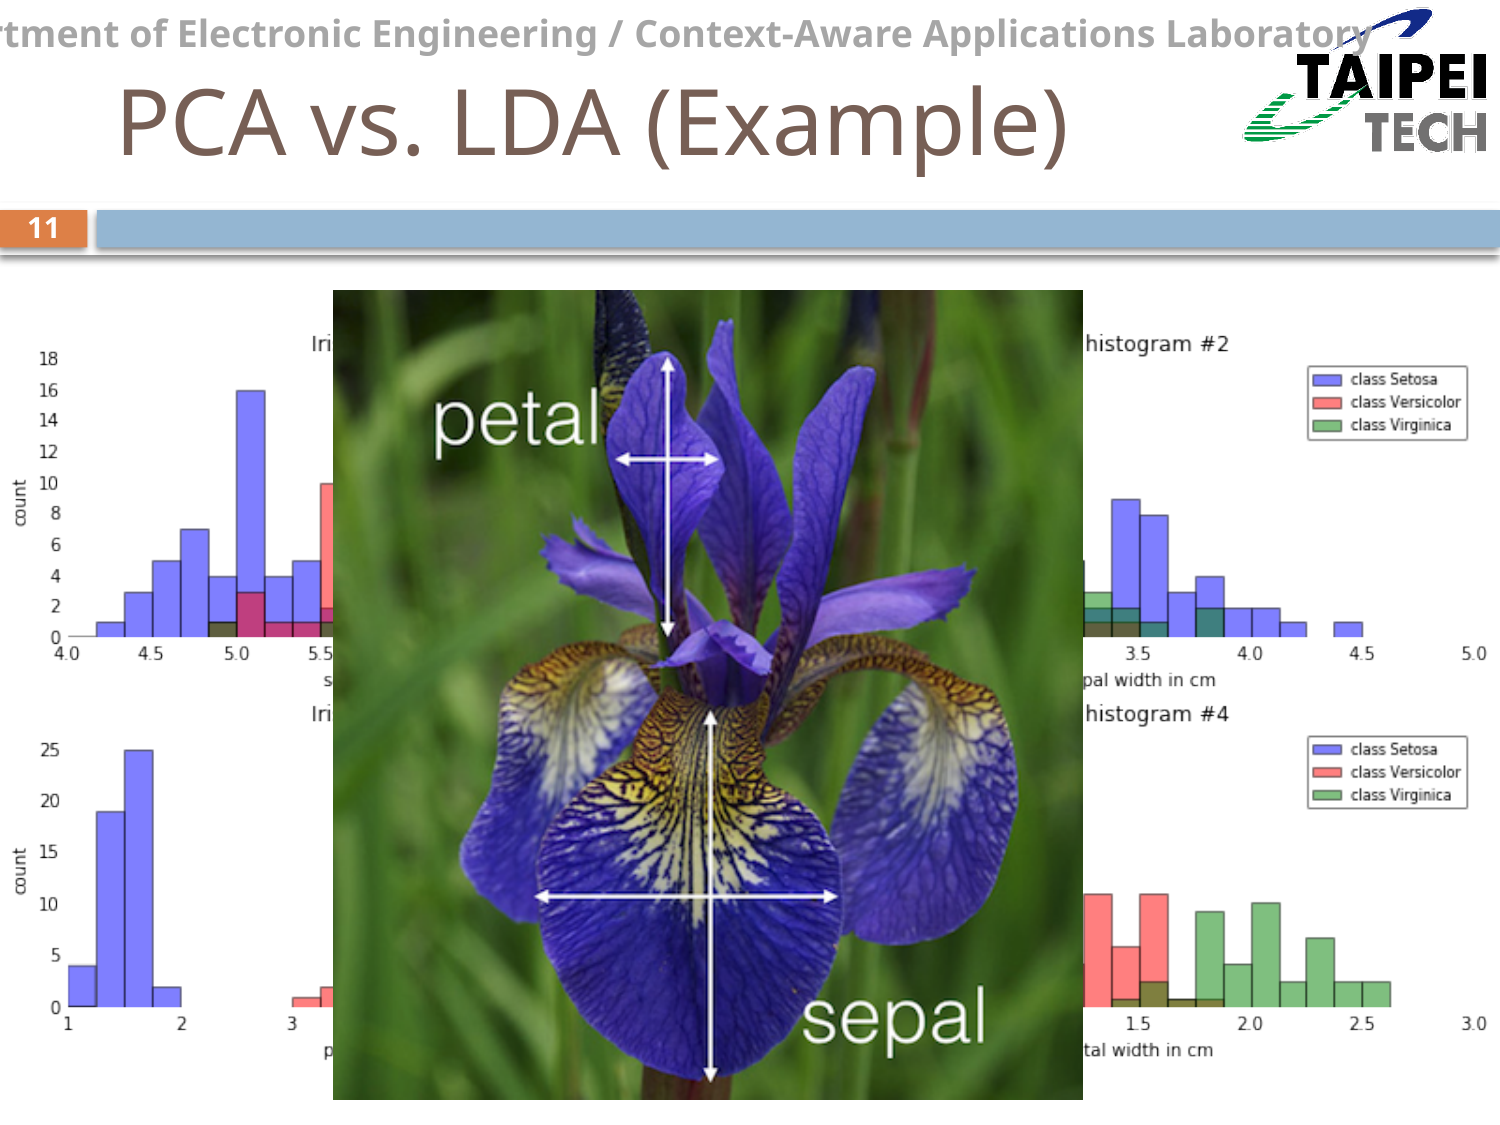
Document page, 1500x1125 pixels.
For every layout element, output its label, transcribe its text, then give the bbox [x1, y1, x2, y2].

title PCA vs. LDA (Example) [100, 37, 1438, 200]
slide_number 11 [0, 208, 88, 249]
picture [1239, 31, 1248, 37]
picture [1227, 0, 1500, 161]
picture [0, 290, 1500, 1101]
picture [1318, 31, 1327, 37]
